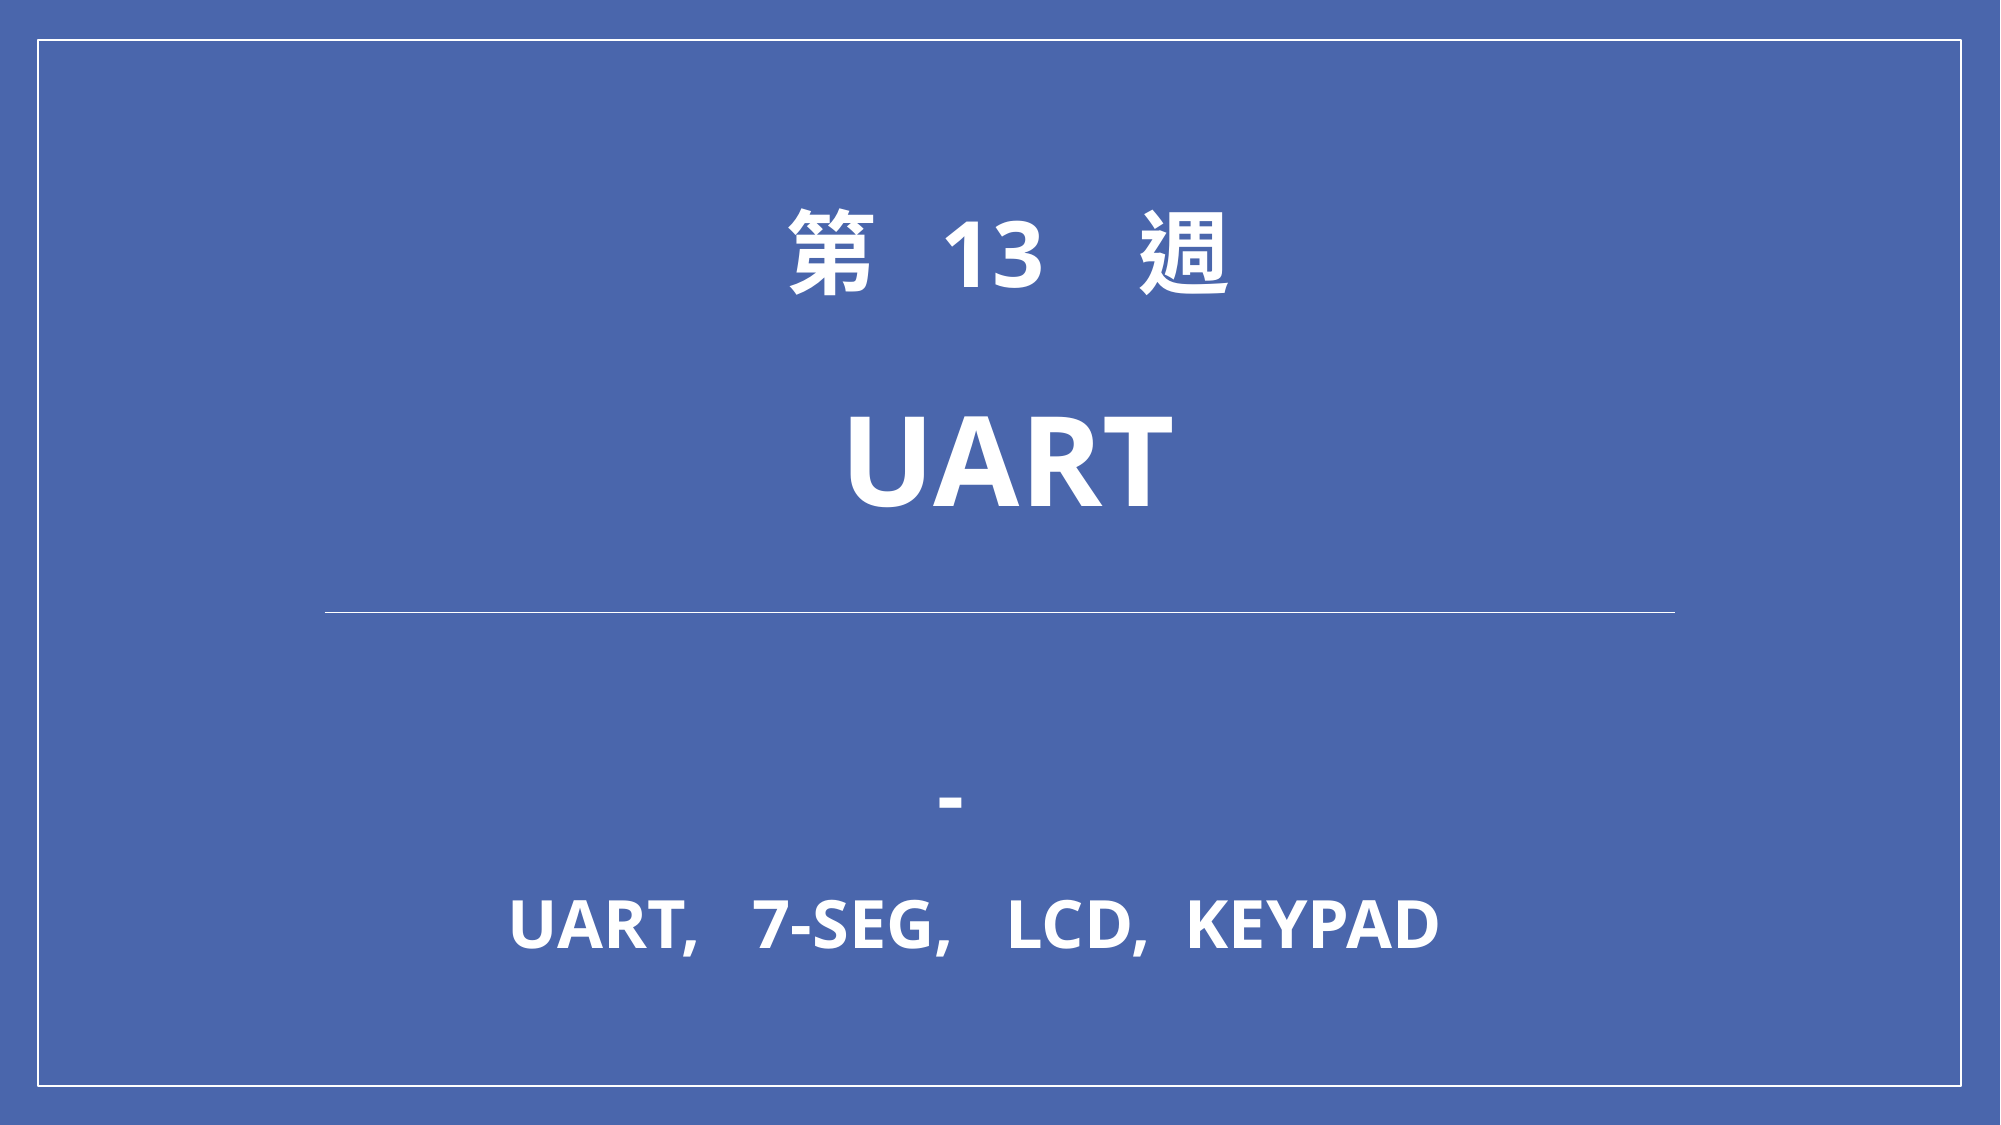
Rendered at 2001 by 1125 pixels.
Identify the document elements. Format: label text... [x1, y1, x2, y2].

text_box 第 13 週 UART [269, 243, 1747, 539]
text_box - UART, 7-Seg, LCD, Keypad [73, 769, 1894, 970]
